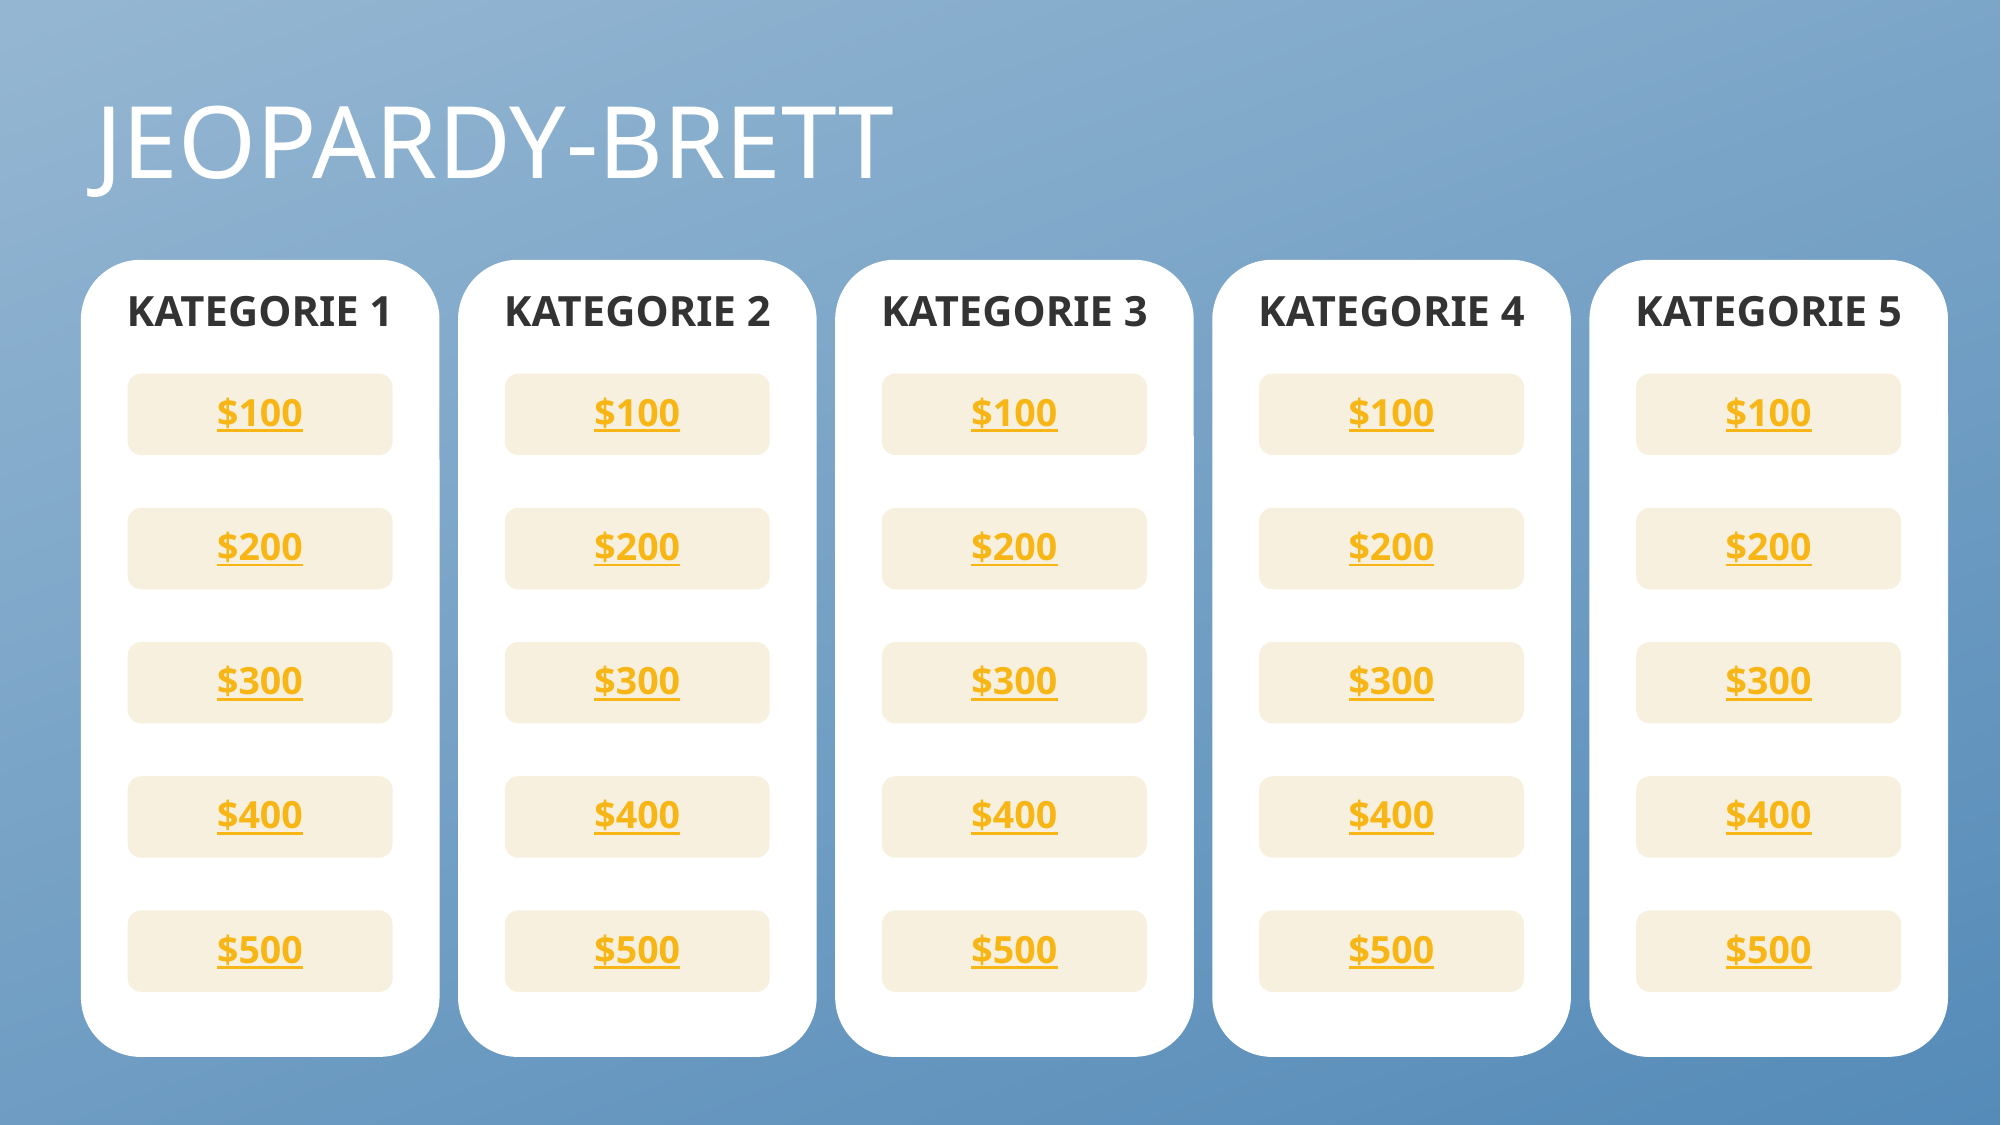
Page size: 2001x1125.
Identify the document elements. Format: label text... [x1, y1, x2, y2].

text_box KATEGORIE 2 [456, 258, 818, 1058]
text_box $500 [1258, 909, 1526, 993]
text_box KATEGORIE 4 [1211, 258, 1572, 1058]
text_box $400 [880, 775, 1148, 859]
text_box $500 [503, 909, 771, 993]
text_box $200 [126, 506, 394, 591]
text_box $300 [1258, 640, 1526, 725]
text_box $500 [1635, 909, 1903, 993]
text_box $100 [503, 372, 771, 457]
text_box $400 [126, 775, 394, 859]
text_box $400 [1635, 775, 1903, 859]
text_box $300 [880, 640, 1148, 725]
text_box KATEGORIE 1 [79, 258, 441, 1058]
title JEOPARDY-BRETT [80, 37, 1806, 255]
text_box $100 [1258, 372, 1526, 457]
text_box $300 [126, 640, 394, 725]
text_box $300 [1635, 640, 1903, 725]
text_box $500 [126, 909, 394, 993]
text_box $500 [880, 909, 1148, 993]
text_box $100 [126, 372, 394, 457]
text_box $200 [1635, 506, 1903, 591]
text_box $100 [1635, 372, 1903, 457]
text_box $400 [503, 775, 771, 859]
text_box $200 [1258, 506, 1526, 591]
text_box $400 [1258, 775, 1526, 859]
text_box $200 [880, 506, 1148, 591]
text_box $200 [503, 506, 771, 591]
text_box $100 [880, 372, 1148, 457]
text_box $300 [503, 640, 771, 725]
text_box KATEGORIE 3 [834, 258, 1195, 1058]
text_box KATEGORIE 5 [1588, 258, 1950, 1058]
